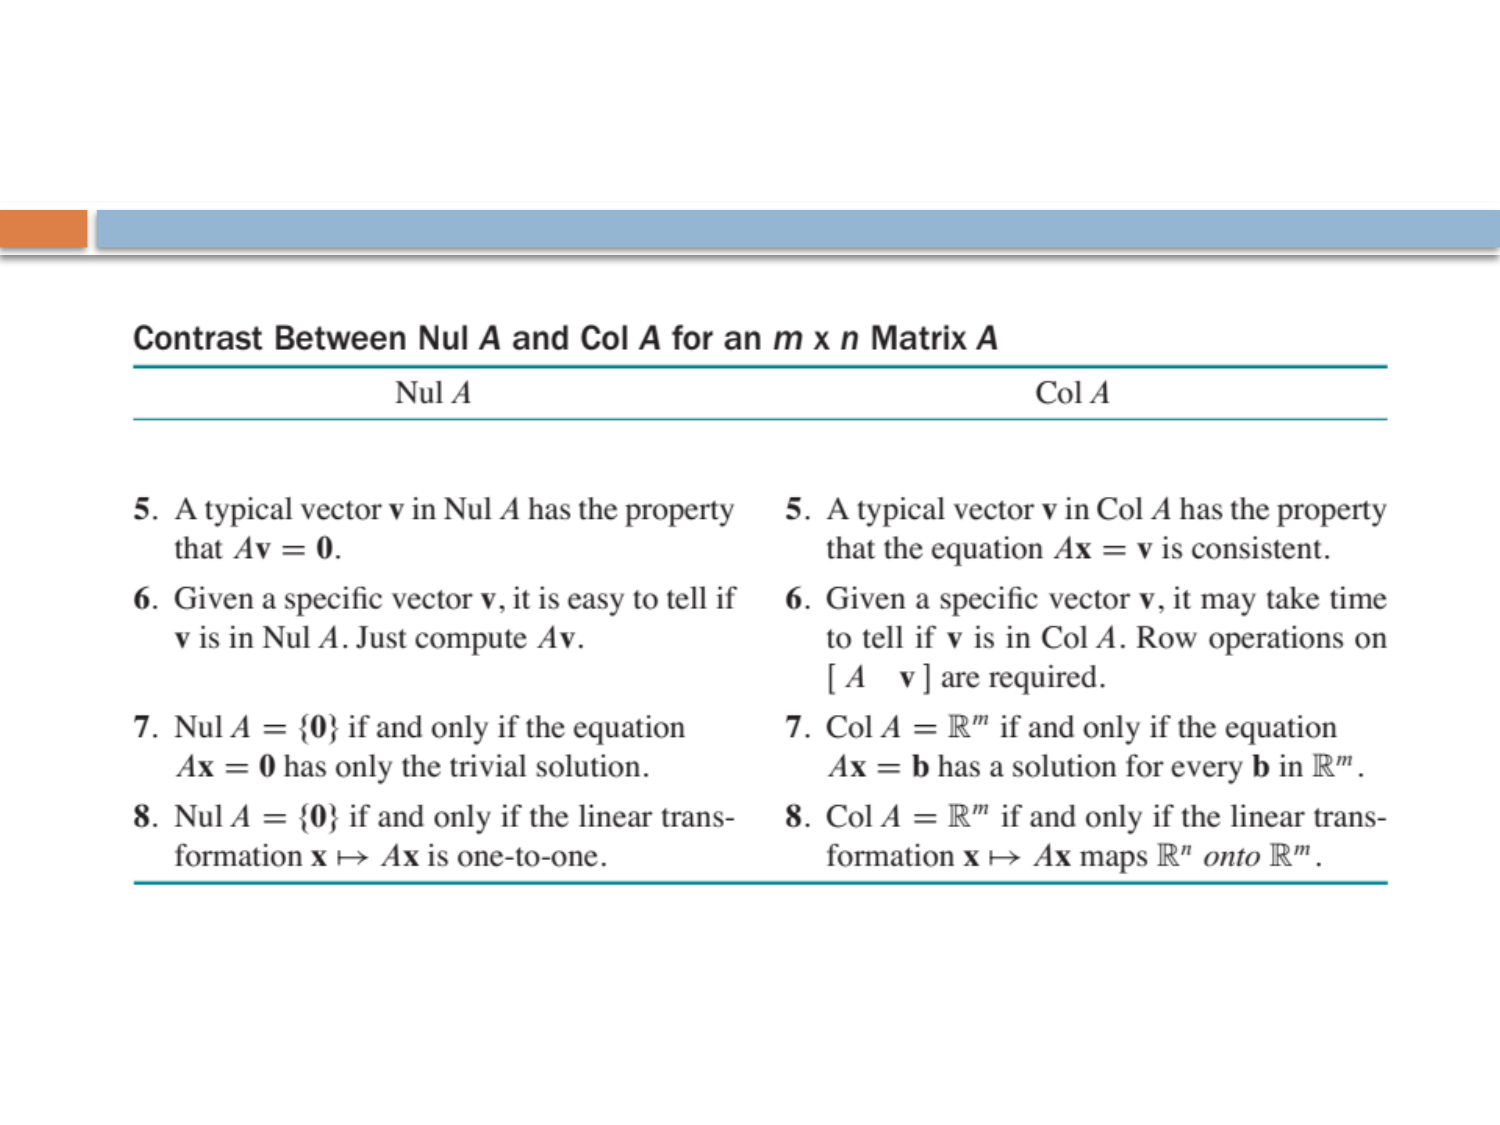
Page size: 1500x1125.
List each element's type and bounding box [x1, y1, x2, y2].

picture [90, 312, 1414, 438]
picture [60, 474, 1443, 907]
